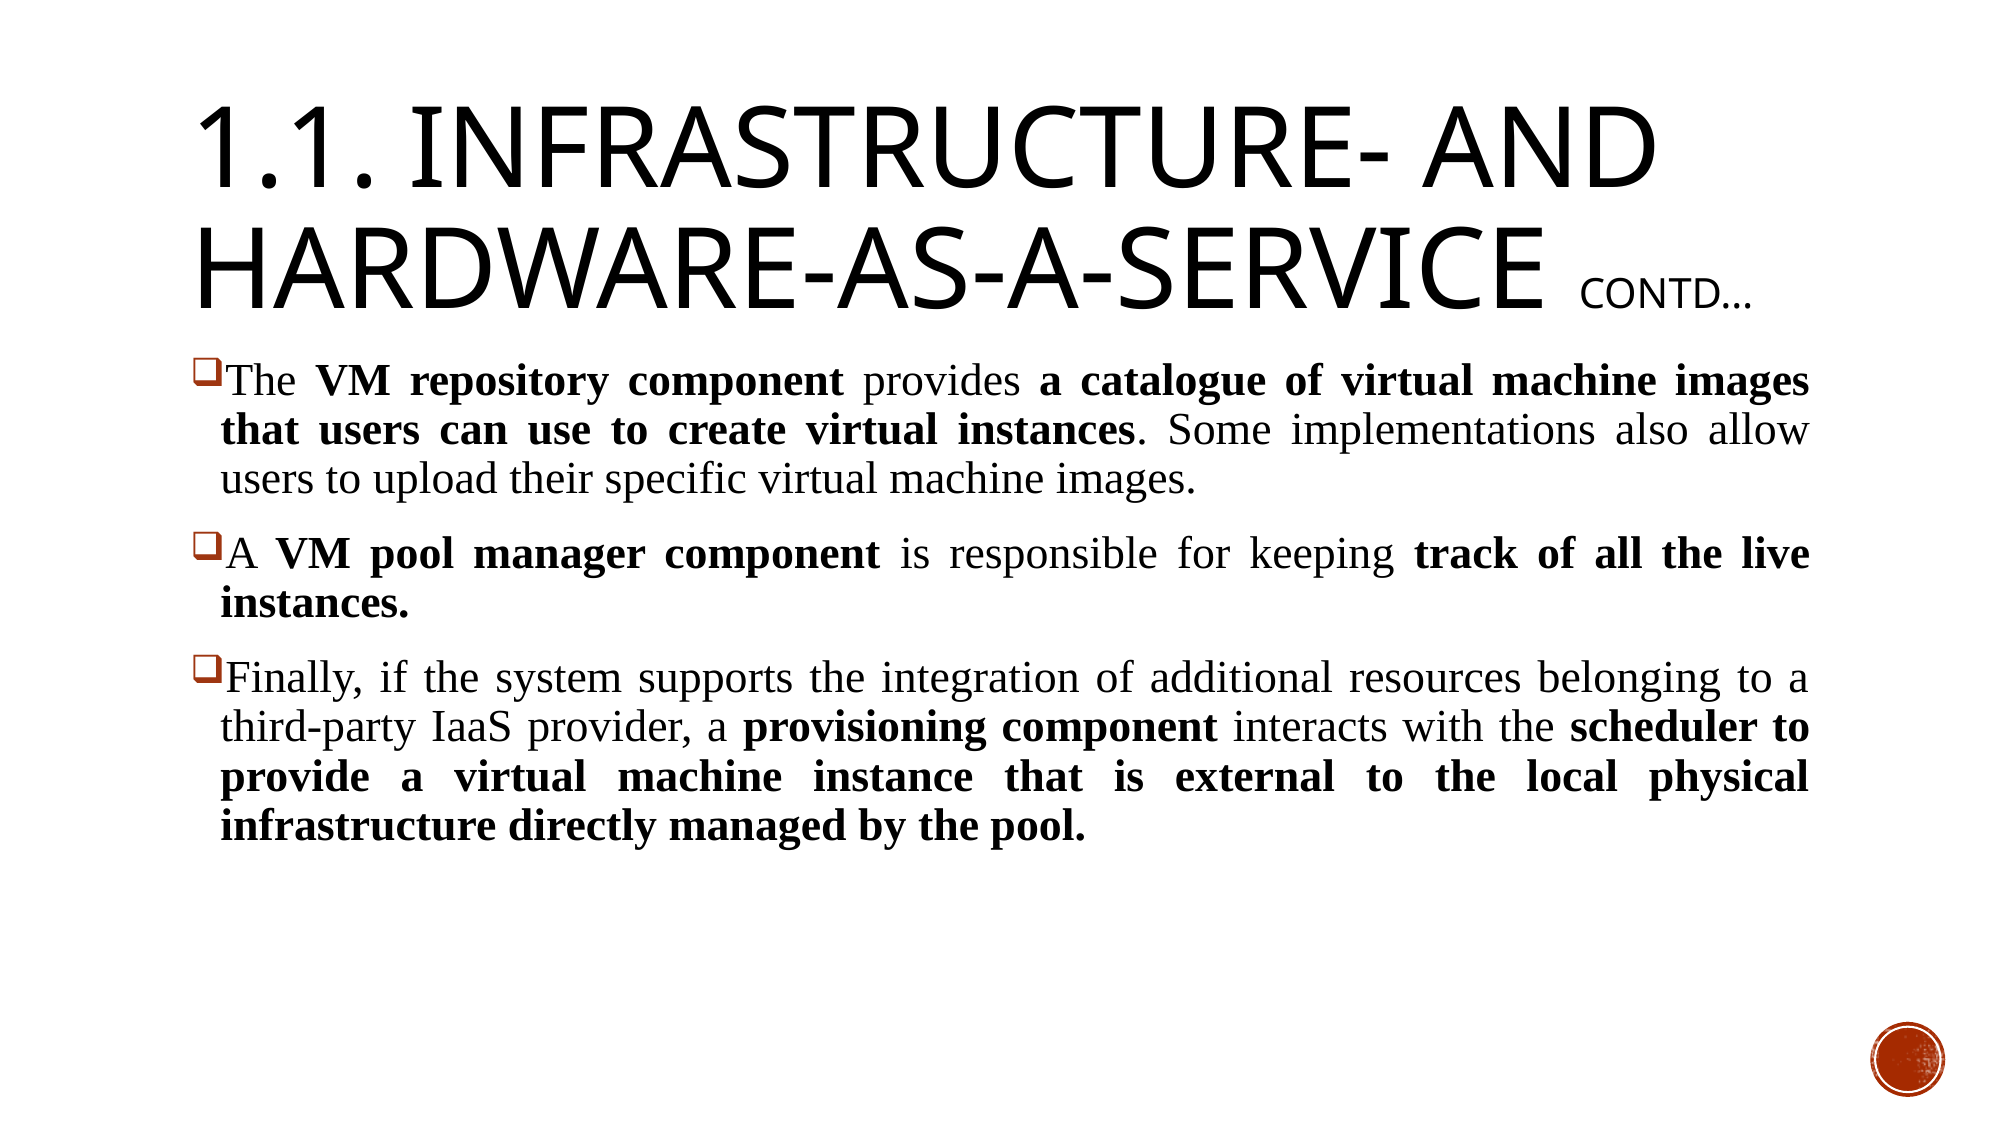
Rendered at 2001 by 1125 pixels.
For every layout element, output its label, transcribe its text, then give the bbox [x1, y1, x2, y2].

title 1.1. Infrastructure- and hardware-as-a-service contd… [175, 79, 1826, 344]
list The VM repository component provides a catalogue of virtual machine images that users can use to create virtual instances. Some implementations also allow users to upload their specific virtual machine images. A VM pool manager component is responsible for keeping track of all the live instances. Finally, if the system supports the integration of additional resources belonging to a third-party IaaS provider, a provisioning component interacts with the scheduler to provide a virtual machine instance that is external to the local physical infrastructure directly managed by the pool. [175, 348, 1826, 1013]
